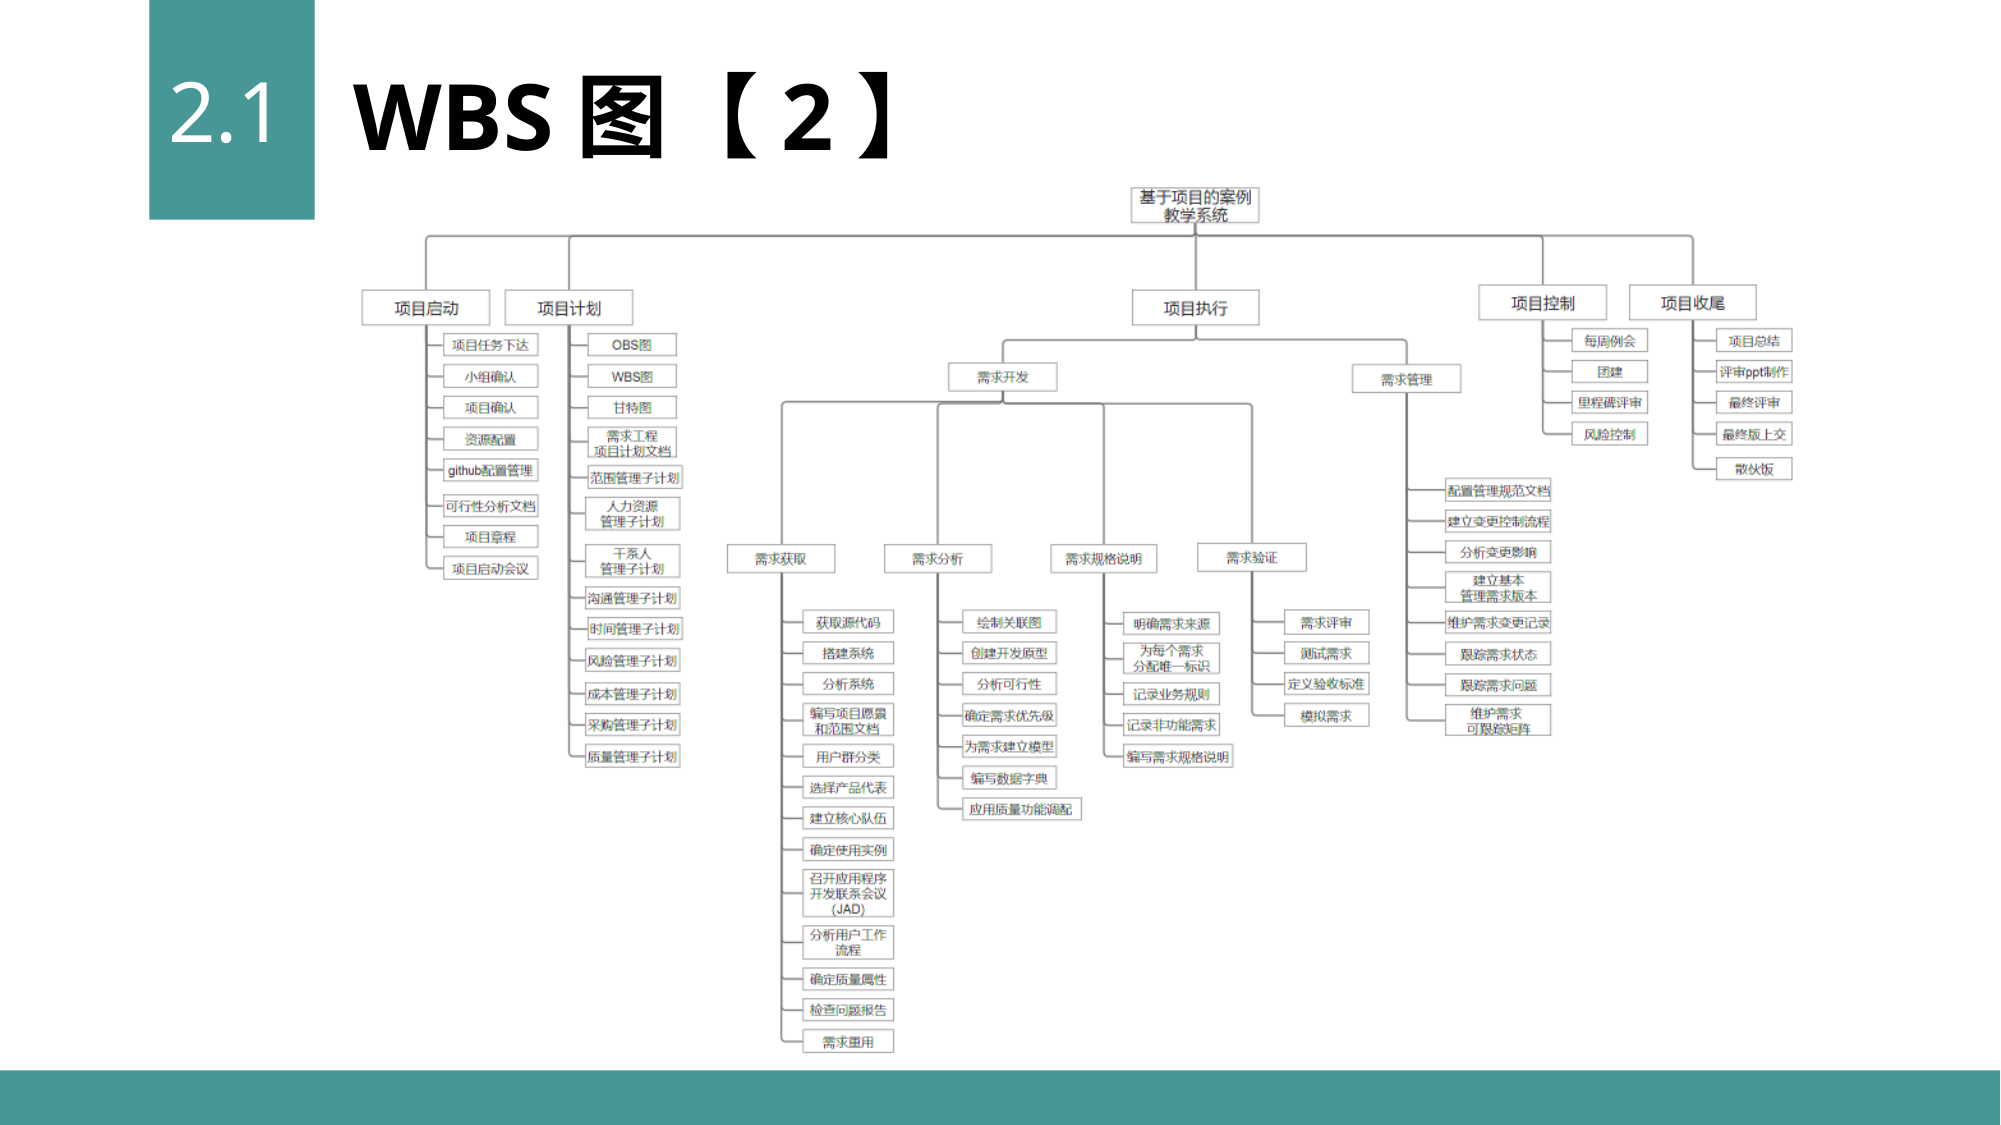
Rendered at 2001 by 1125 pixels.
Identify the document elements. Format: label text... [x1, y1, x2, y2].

text_box [149, 0, 315, 220]
text_box WBS图【2】 [338, 51, 1378, 177]
picture [350, 172, 1872, 1066]
text_box 2.1 [144, 51, 310, 167]
text_box [0, 1070, 2000, 1125]
